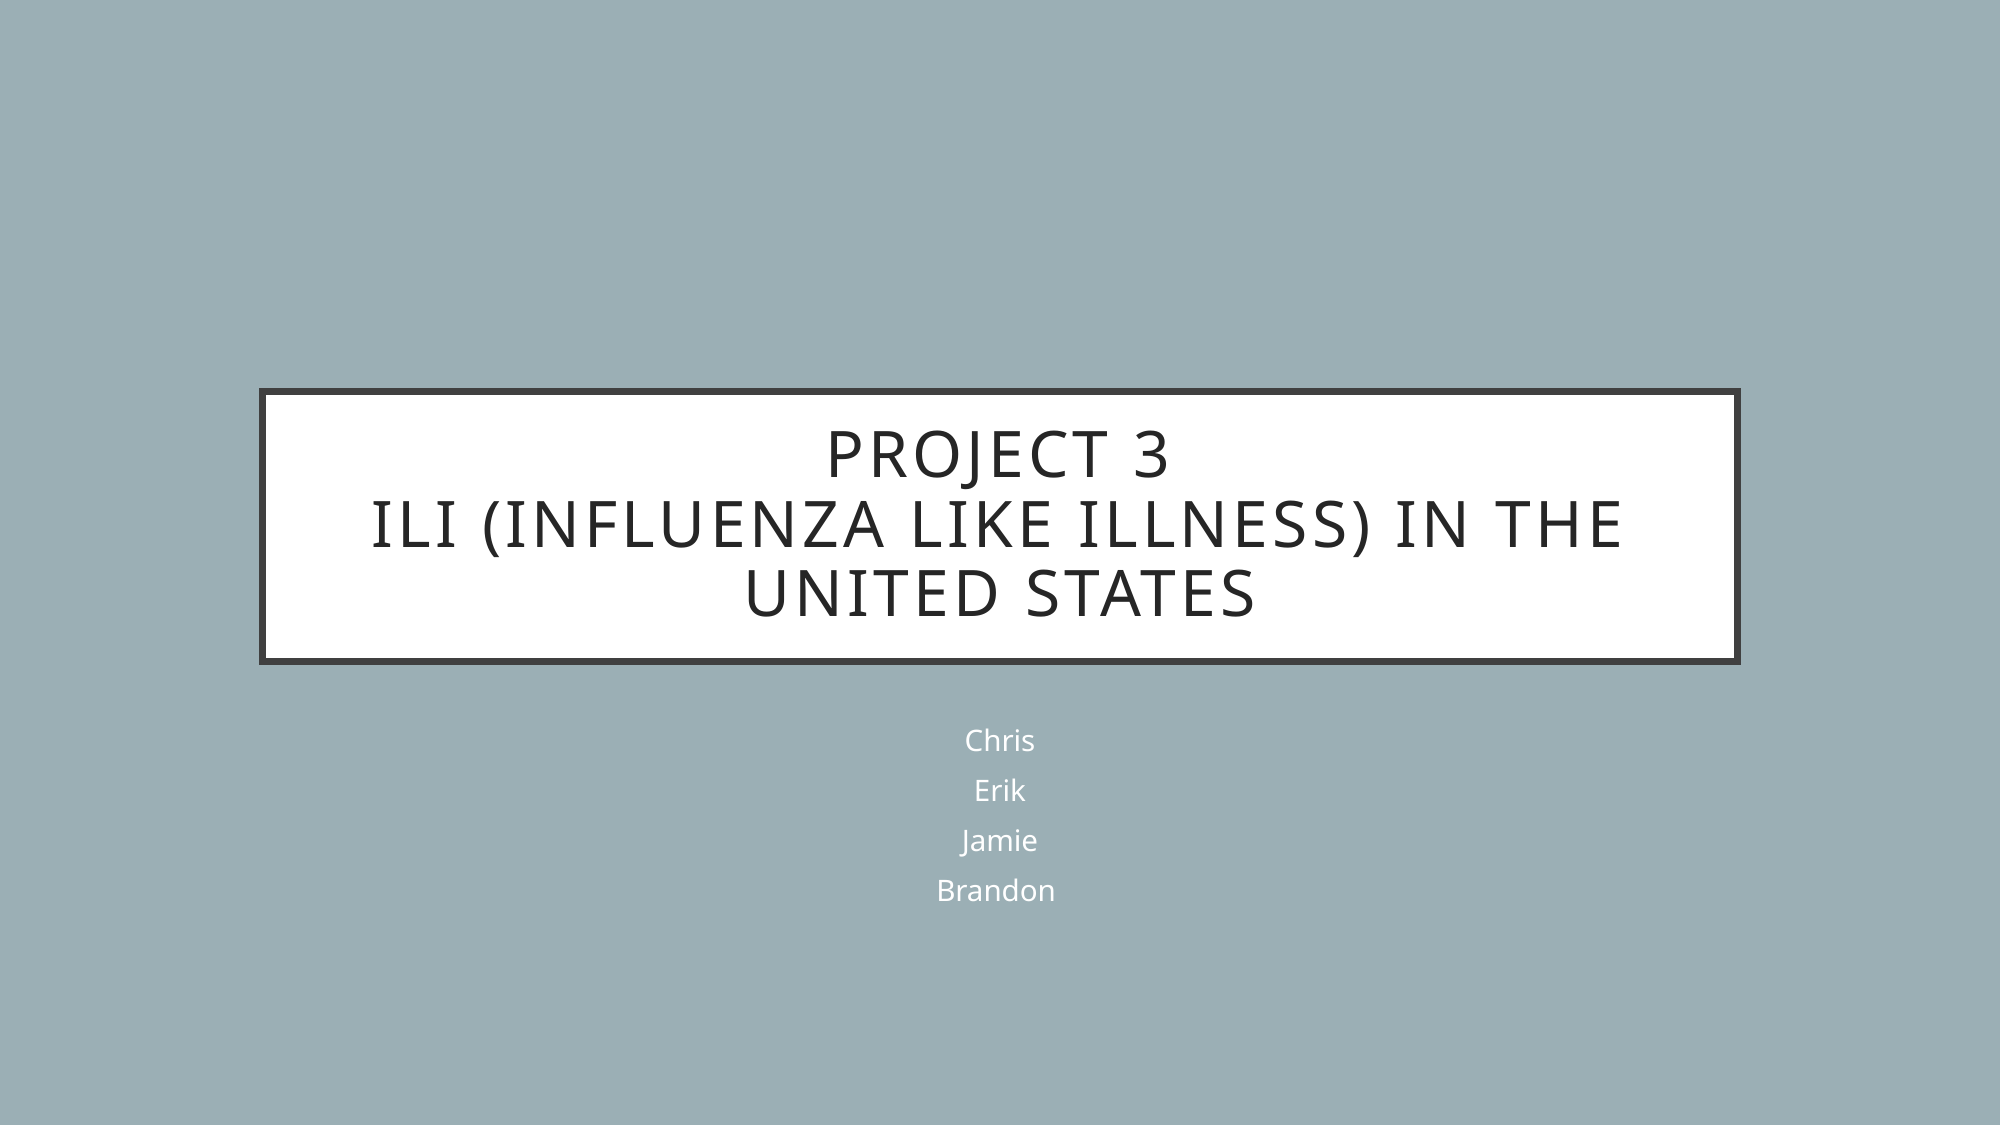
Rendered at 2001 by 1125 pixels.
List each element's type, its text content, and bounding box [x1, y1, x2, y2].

title Project 3 ILI (Influenza like illness) in the united states [259, 388, 1741, 665]
subtitle Chris Erik Jamie Brandon [442, 713, 1558, 918]
